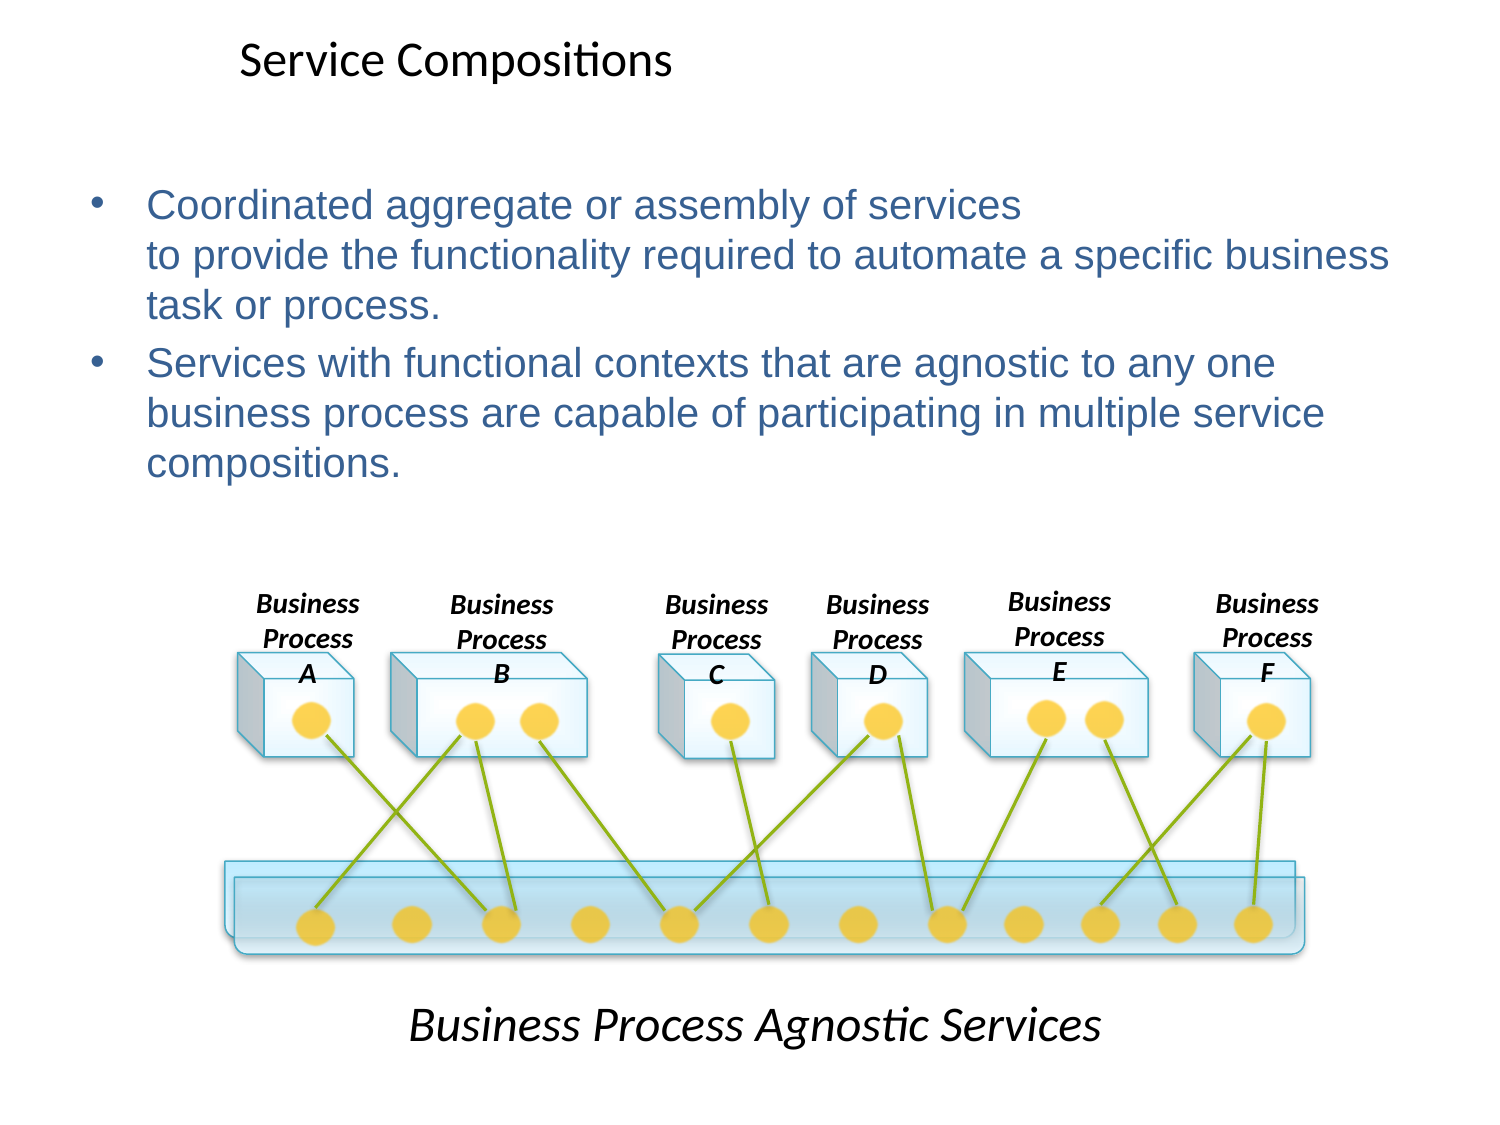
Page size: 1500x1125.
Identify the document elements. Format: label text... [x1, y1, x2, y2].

list Coordinated aggregate or assembly of services to provide the functionality required to automate a specific business task or process. Services with functional contexts that are agnostic to any one business process are capable of participating in multiple service compositions. [75, 170, 1425, 913]
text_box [224, 574, 1338, 1023]
title Service Compositions [75, 24, 838, 88]
